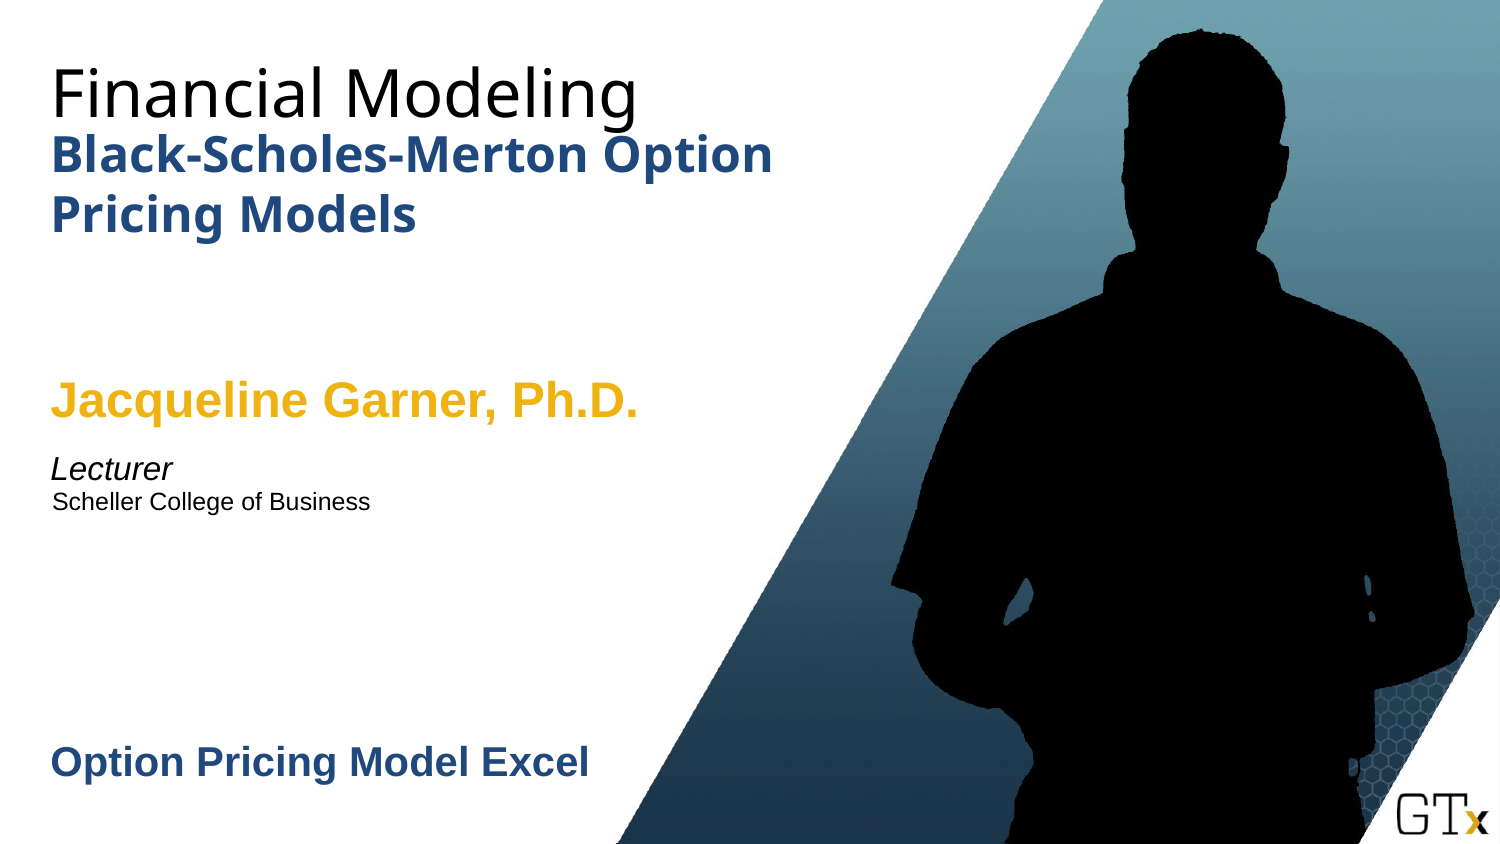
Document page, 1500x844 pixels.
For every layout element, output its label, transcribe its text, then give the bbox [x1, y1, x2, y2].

list Jacqueline Garner, Ph.D. [35, 377, 742, 439]
list Black-Scholes-Merton Option Pricing Models [35, 115, 902, 233]
title Financial Modeling [35, 42, 970, 160]
list Scheller College of Business [37, 477, 744, 531]
list Lecturer [35, 439, 742, 482]
list Option Pricing Model Excel [35, 726, 742, 814]
text_box [1434, 767, 1500, 844]
picture [0, 0, 1500, 844]
